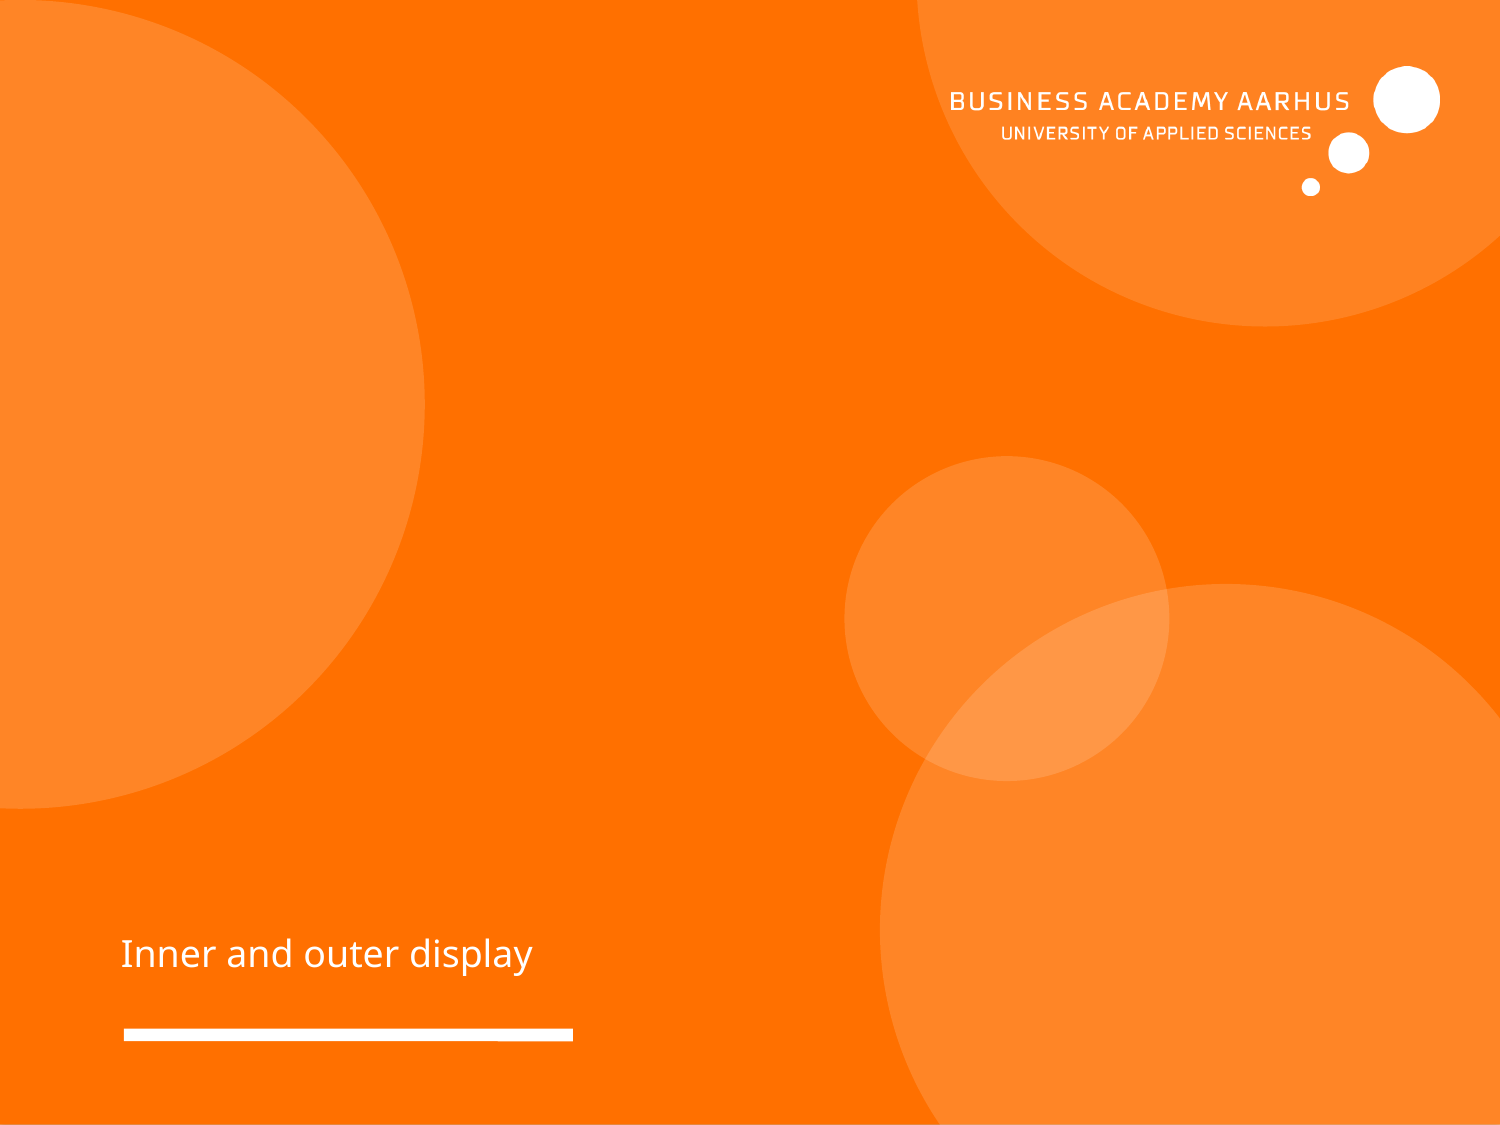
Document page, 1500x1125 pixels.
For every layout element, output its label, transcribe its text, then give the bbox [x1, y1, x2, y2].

text_box Inner and outer display [106, 783, 1459, 983]
picture [951, 66, 1440, 196]
